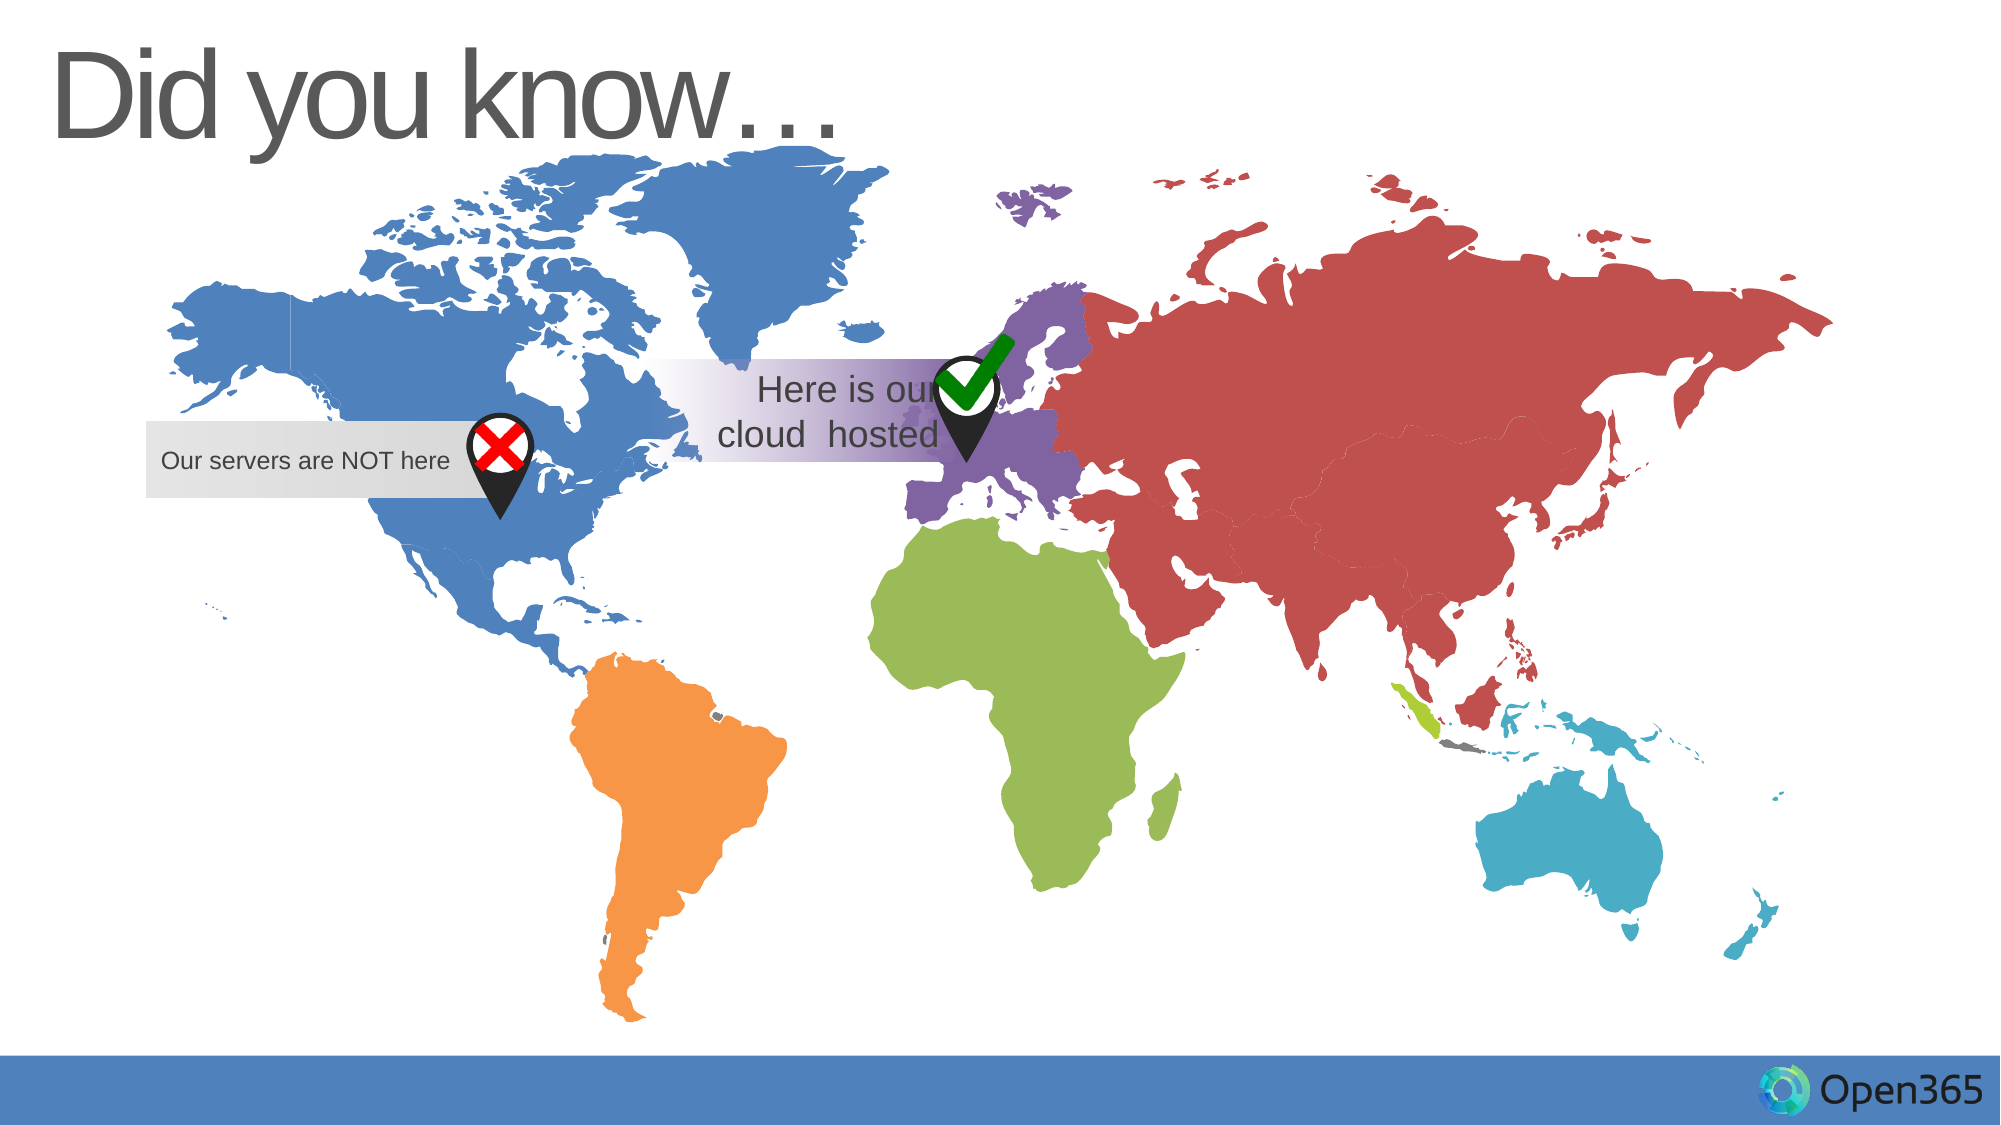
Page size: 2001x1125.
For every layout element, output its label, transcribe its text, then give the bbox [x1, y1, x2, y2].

text_box [227, 389, 238, 397]
text_box [1147, 772, 1182, 842]
text_box [469, 256, 498, 280]
text_box [867, 516, 1186, 892]
text_box [416, 205, 436, 212]
text_box [500, 252, 525, 274]
text_box [1048, 377, 1054, 385]
text_box [454, 198, 485, 216]
picture [1758, 1064, 1983, 1119]
text_box [483, 293, 502, 306]
text_box [488, 202, 504, 216]
text_box [986, 495, 993, 509]
text_box [496, 237, 511, 249]
text_box [291, 275, 664, 493]
text_box [1621, 923, 1640, 942]
text_box [388, 233, 397, 241]
text_box [837, 320, 885, 344]
text_box [1551, 535, 1563, 551]
text_box [498, 216, 512, 220]
text_box [1599, 467, 1627, 492]
text_box [1639, 730, 1659, 742]
text_box [1564, 532, 1575, 542]
text_box [479, 412, 522, 420]
text_box [1586, 229, 1623, 244]
text_box [1543, 724, 1557, 729]
text_box [1317, 662, 1328, 682]
text_box [1515, 651, 1522, 660]
text_box [1031, 385, 1036, 393]
text_box [518, 172, 647, 233]
text_box [1541, 698, 1547, 713]
text_box [995, 202, 1002, 210]
text_box [1496, 656, 1508, 668]
text_box [166, 280, 341, 414]
text_box [1437, 716, 1446, 725]
text_box [367, 457, 636, 586]
text_box [401, 544, 589, 678]
text_box [583, 619, 592, 624]
text_box [570, 256, 593, 267]
text_box [390, 256, 477, 304]
text_box Did you know… [34, 6, 1069, 172]
text_box [1152, 179, 1186, 190]
text_box [1290, 416, 1577, 608]
text_box [416, 212, 434, 222]
text_box [1169, 293, 1180, 302]
text_box [529, 428, 535, 466]
text_box [1506, 582, 1515, 598]
text_box [397, 225, 455, 251]
text_box [499, 175, 550, 213]
text_box [904, 407, 1085, 525]
text_box [1452, 608, 1464, 620]
text_box [495, 223, 576, 250]
text_box [859, 239, 867, 244]
picture [474, 422, 525, 472]
picture [934, 332, 1015, 412]
text_box [1518, 656, 1524, 666]
text_box [662, 463, 669, 470]
text_box [1556, 711, 1652, 764]
text_box [359, 249, 408, 283]
text_box [323, 399, 332, 411]
text_box [569, 651, 788, 1023]
text_box [1370, 187, 1382, 194]
text_box [1003, 280, 1092, 400]
text_box [712, 711, 724, 721]
text_box [540, 326, 574, 349]
text_box [1272, 257, 1280, 263]
text_box [587, 306, 598, 316]
text_box [451, 215, 460, 223]
text_box [1517, 661, 1538, 683]
text_box [1525, 648, 1533, 661]
text_box [1039, 215, 1834, 528]
text_box [987, 484, 992, 494]
text_box [1223, 177, 1236, 186]
text_box [1097, 526, 1108, 532]
text_box [1206, 184, 1220, 190]
text_box [1652, 722, 1662, 733]
text_box [1373, 174, 1413, 204]
text_box [1600, 251, 1617, 259]
text_box [601, 612, 630, 624]
text_box [1467, 245, 1476, 251]
text_box [1409, 195, 1439, 213]
text_box [1508, 643, 1514, 650]
text_box [0, 1053, 2000, 1125]
text_box [311, 386, 319, 400]
text_box [942, 420, 991, 464]
text_box [477, 479, 524, 521]
text_box [1500, 701, 1531, 739]
text_box [1030, 183, 1073, 200]
text_box [1005, 512, 1019, 521]
text_box [1186, 221, 1269, 286]
text_box [1402, 593, 1457, 704]
text_box [1607, 409, 1622, 464]
text_box Here is our cloud hosted [640, 357, 956, 463]
text_box [526, 256, 662, 359]
text_box [1475, 763, 1664, 915]
text_box [1779, 273, 1797, 282]
text_box [1438, 739, 1487, 754]
text_box [1502, 756, 1510, 762]
text_box [691, 287, 706, 298]
text_box [1557, 492, 1610, 538]
text_box [1630, 235, 1652, 244]
text_box [1390, 682, 1441, 740]
text_box [372, 219, 406, 237]
text_box [1454, 675, 1503, 731]
text_box [1068, 489, 1241, 649]
text_box [1199, 168, 1220, 184]
text_box [1219, 286, 1227, 293]
text_box [996, 189, 1062, 228]
text_box [608, 172, 890, 357]
text_box [602, 934, 608, 945]
text_box [1504, 617, 1525, 649]
text_box [557, 350, 566, 357]
text_box [1238, 172, 1250, 181]
text_box [552, 596, 602, 614]
text_box [459, 227, 491, 245]
text_box [1522, 752, 1540, 763]
text_box [1752, 887, 1779, 929]
text_box [1491, 751, 1502, 756]
text_box [1723, 923, 1759, 961]
text_box [1506, 750, 1521, 755]
text_box [1229, 510, 1417, 671]
text_box Our servers are NOT here [144, 419, 487, 500]
